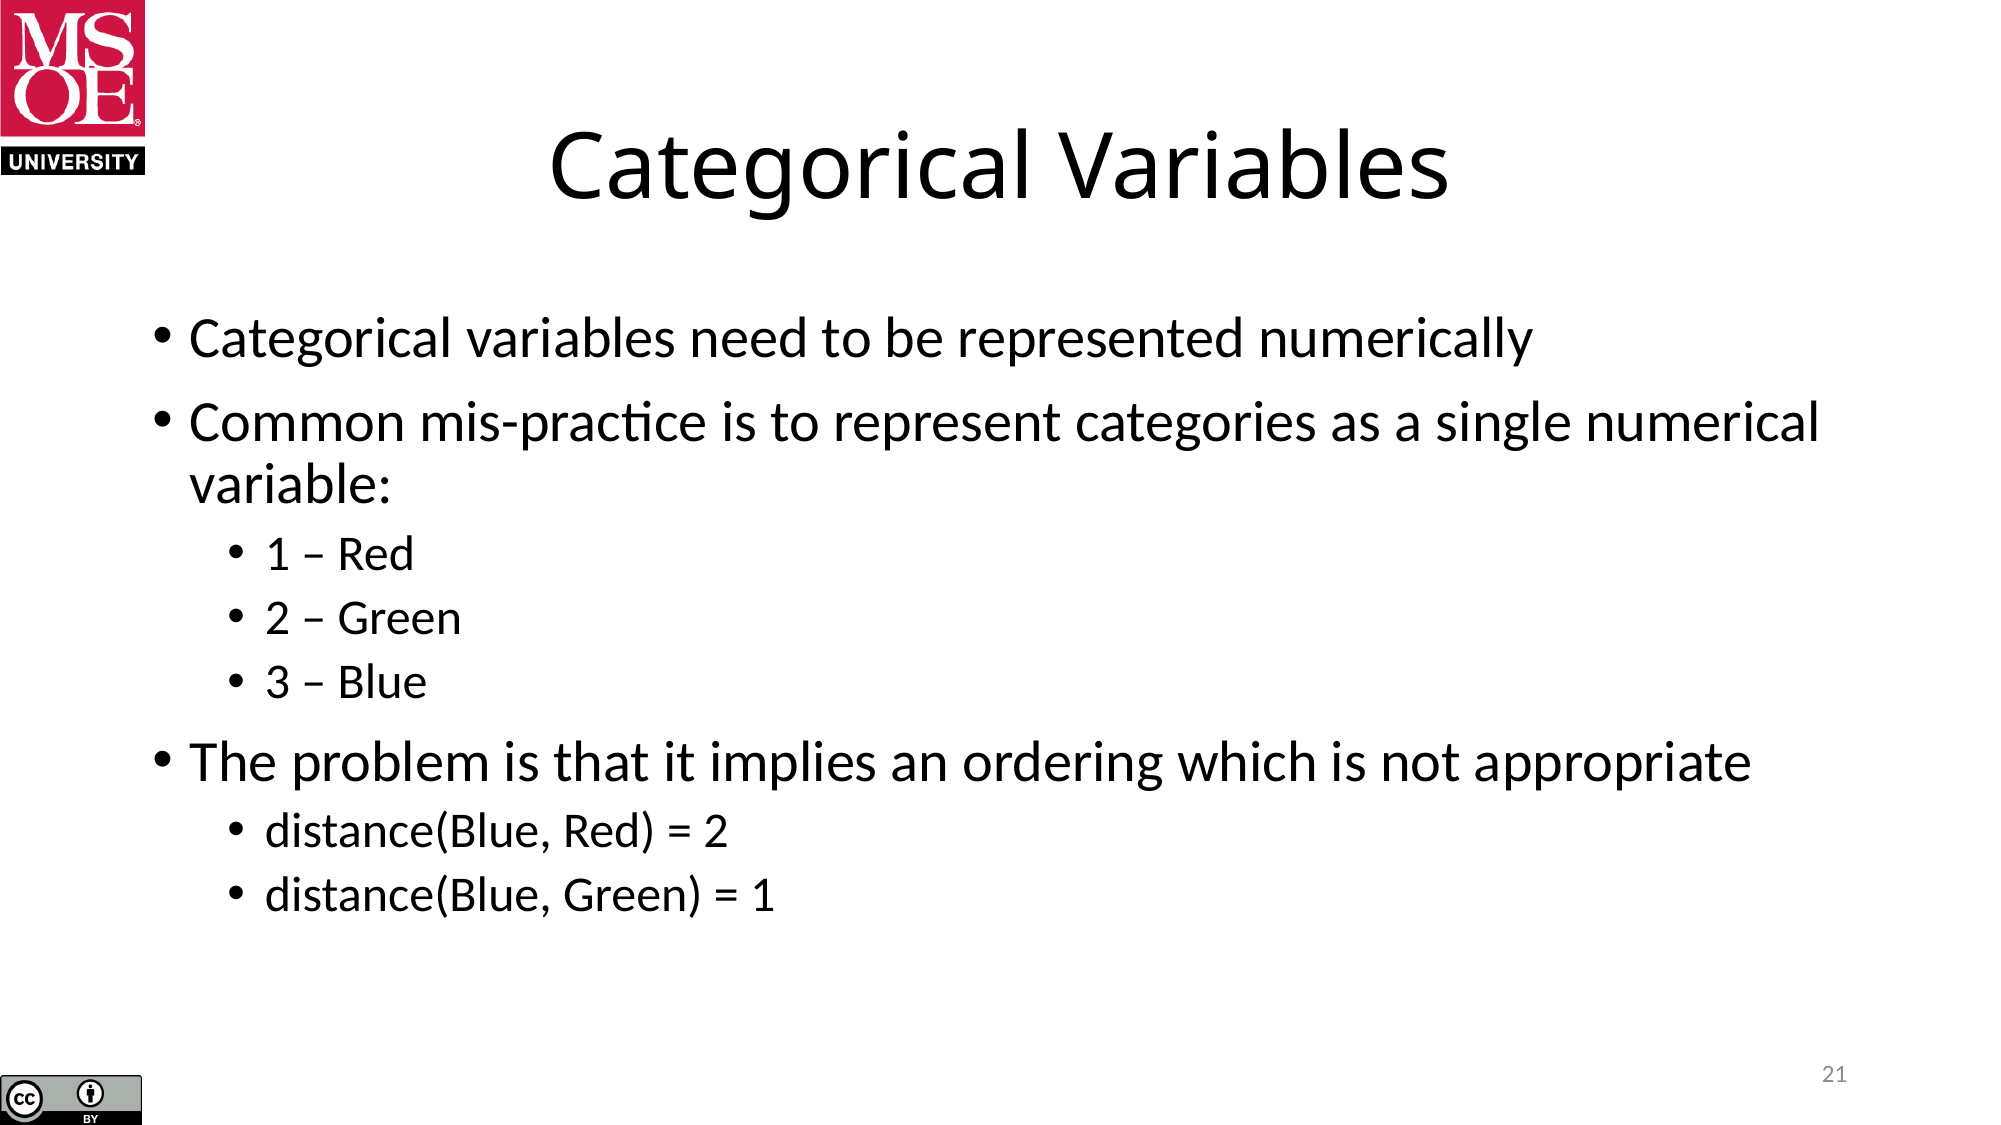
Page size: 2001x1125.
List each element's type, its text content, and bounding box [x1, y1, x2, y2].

slide_number 21 [1412, 1042, 1863, 1103]
picture [0, 0, 145, 175]
picture [0, 1075, 142, 1125]
list Categorical variables need to be represented numerically Common mis-practice is to represent categories as a single numerical variable: 1 – Red 2 – Green 3 – Blue The problem is that it implies an ordering which is not appropriate distance(Blue, Red) = 2 distance(Blue, Green) = 1 [137, 299, 1863, 1014]
title Categorical Variables [137, 59, 1863, 278]
